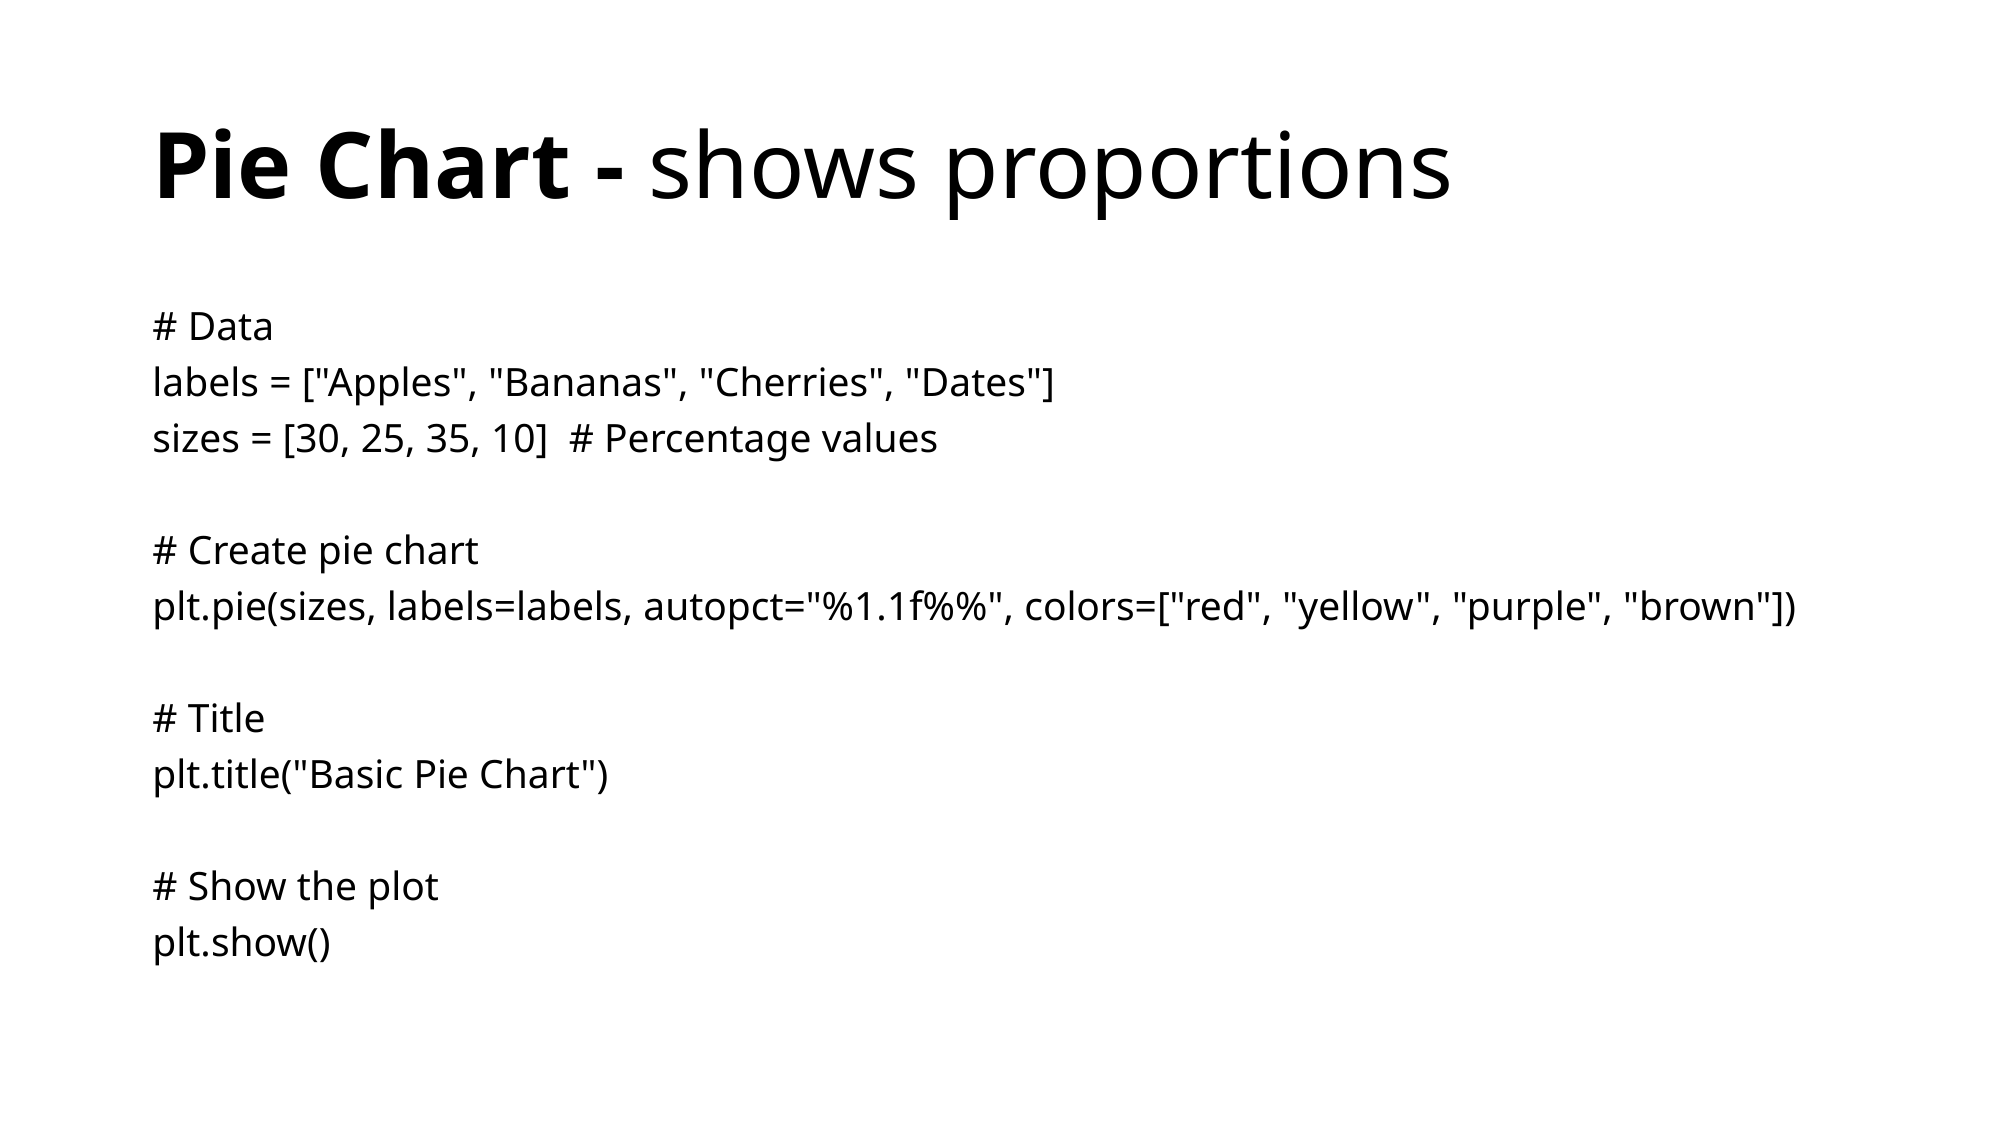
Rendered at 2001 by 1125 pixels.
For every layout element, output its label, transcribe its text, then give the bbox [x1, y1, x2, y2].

list # Data labels = ["Apples", "Bananas", "Cherries", "Dates"] sizes = [30, 25, 35, 10] # Percentage values # Create pie chart plt.pie(sizes, labels=labels, autopct="%1.1f%%", colors=["red", "yellow", "purple", "brown"]) # Title plt.title("Basic Pie Chart") # Show the plot plt.show() [137, 299, 1863, 1014]
title Pie Chart - shows proportions [137, 59, 1863, 278]
